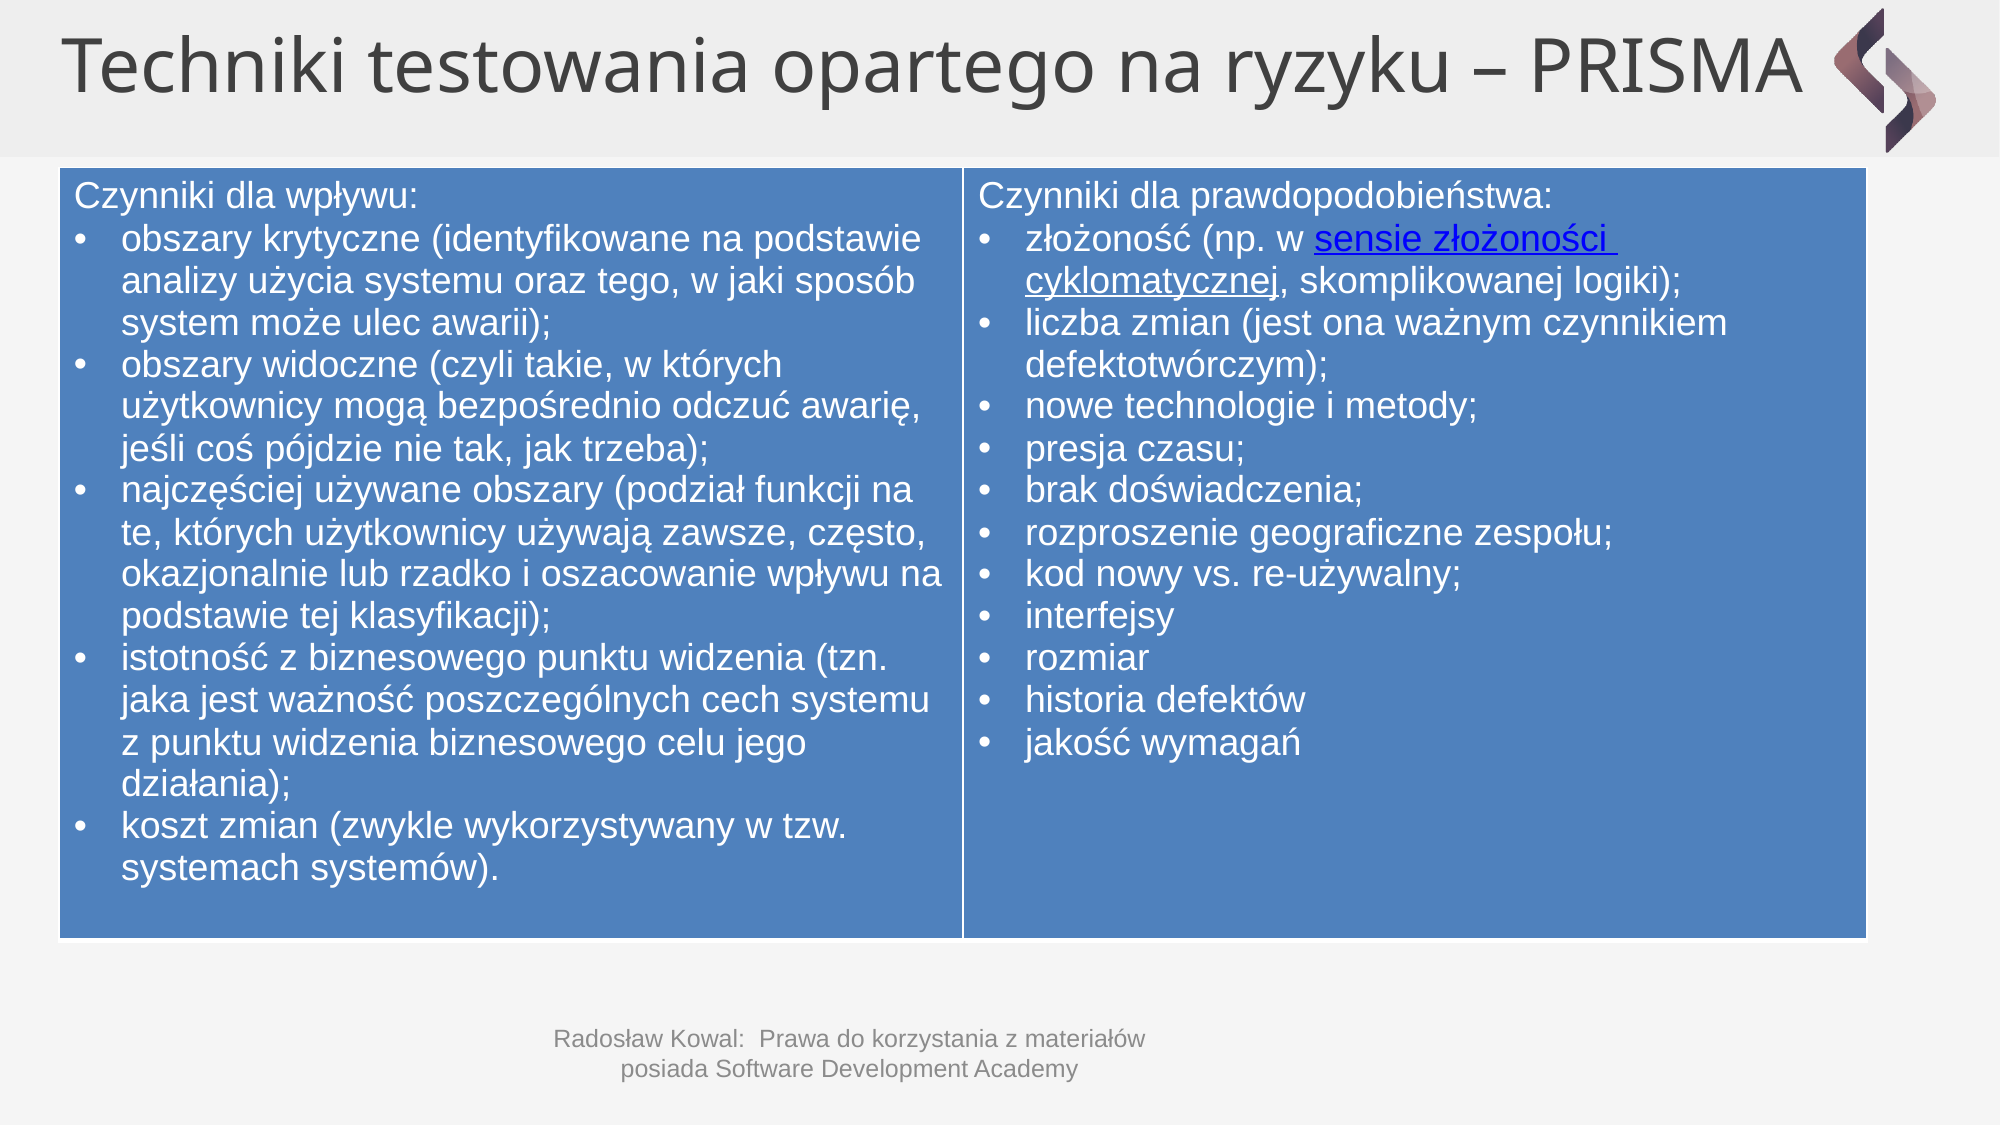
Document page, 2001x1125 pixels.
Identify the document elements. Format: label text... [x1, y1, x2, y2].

table_header Czynniki dla prawdopodobieństwa: złożoność (np. w sensie złożoności cyklomatycznej, skomplikowanej logiki); liczba zmian (jest ona ważnym czynnikiem defektotwórczym); nowe technologie i metody; presja czasu; brak doświadczenia; rozproszenie geograficzne zespołu; kod nowy vs. re-używalny; interfejsy rozmiar historia defektów jakość wymagań [964, 168, 1866, 938]
text_box Radosław Kowal: Prawa do korzystania z materiałów posiada Software Development Academy [512, 1022, 1188, 1082]
table_header Czynniki dla wpływu: obszary krytyczne (identyfikowane na podstawie analizy użycia systemu oraz tego, w jaki sposób system może ulec awarii); obszary widoczne (czyli takie, w których użytkownicy mogą bezpośrednio odczuć awarię, jeśli coś pójdzie nie tak, jak trzeba); najczęściej używane obszary (podział funkcji na te, których użytkownicy używają zawsze, często, okazjonalnie lub rzadko i oszacowanie wpływu na podstawie tej klasyfikacji); istotność z biznesowego punktu widzenia (tzn. jaka jest ważność poszczególnych cech systemu z punktu widzenia biznesowego celu jego działania); koszt zmian (zwykle wykorzystywany w tzw. systemach systemów). [60, 168, 962, 938]
text_box Techniki testowania opartego na ryzyku – PRISMA [47, 23, 1856, 140]
picture [1787, 0, 2001, 165]
